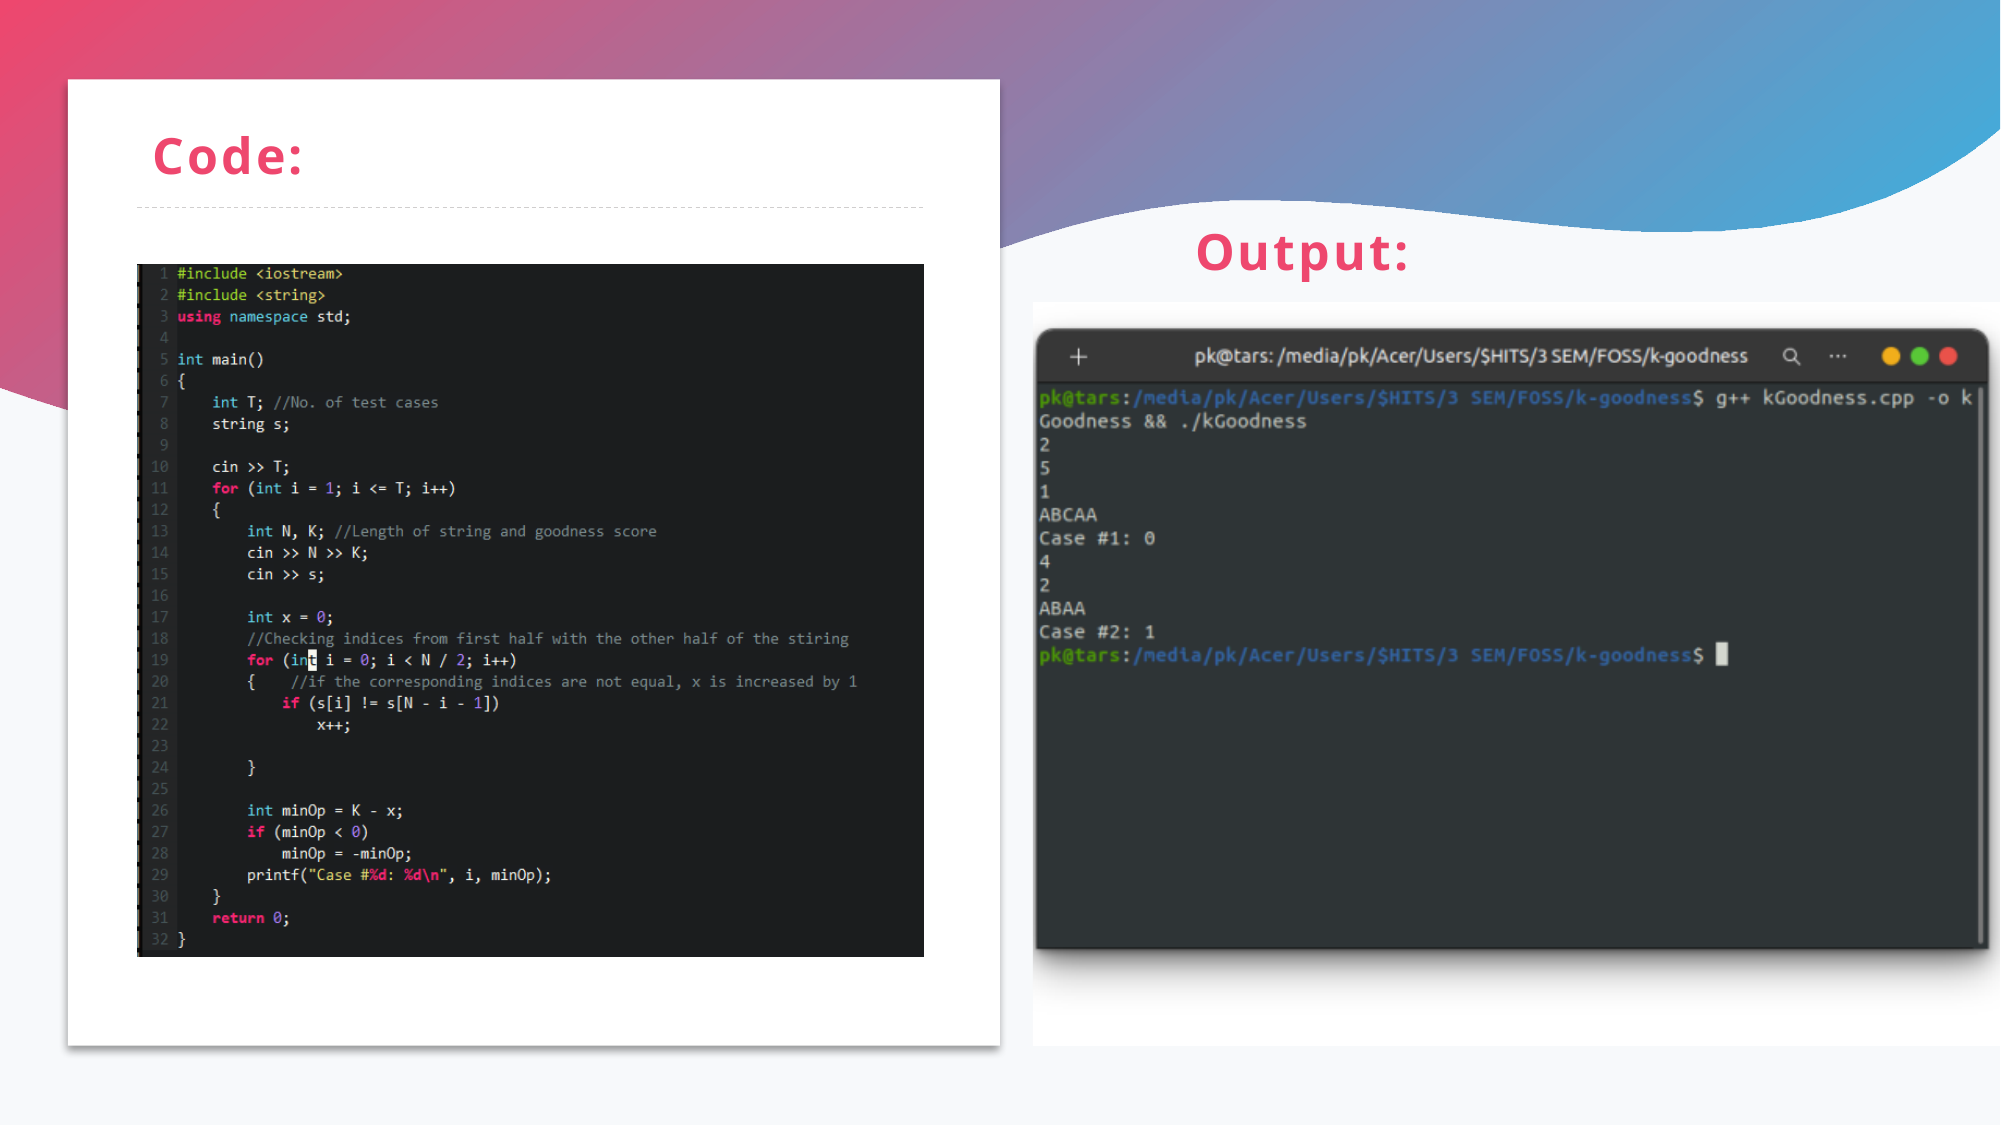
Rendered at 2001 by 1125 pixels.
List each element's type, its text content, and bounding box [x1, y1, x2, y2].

picture [1032, 302, 2000, 1046]
title Code: [137, 110, 924, 207]
text_box Output: [1180, 206, 1967, 302]
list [137, 264, 924, 957]
